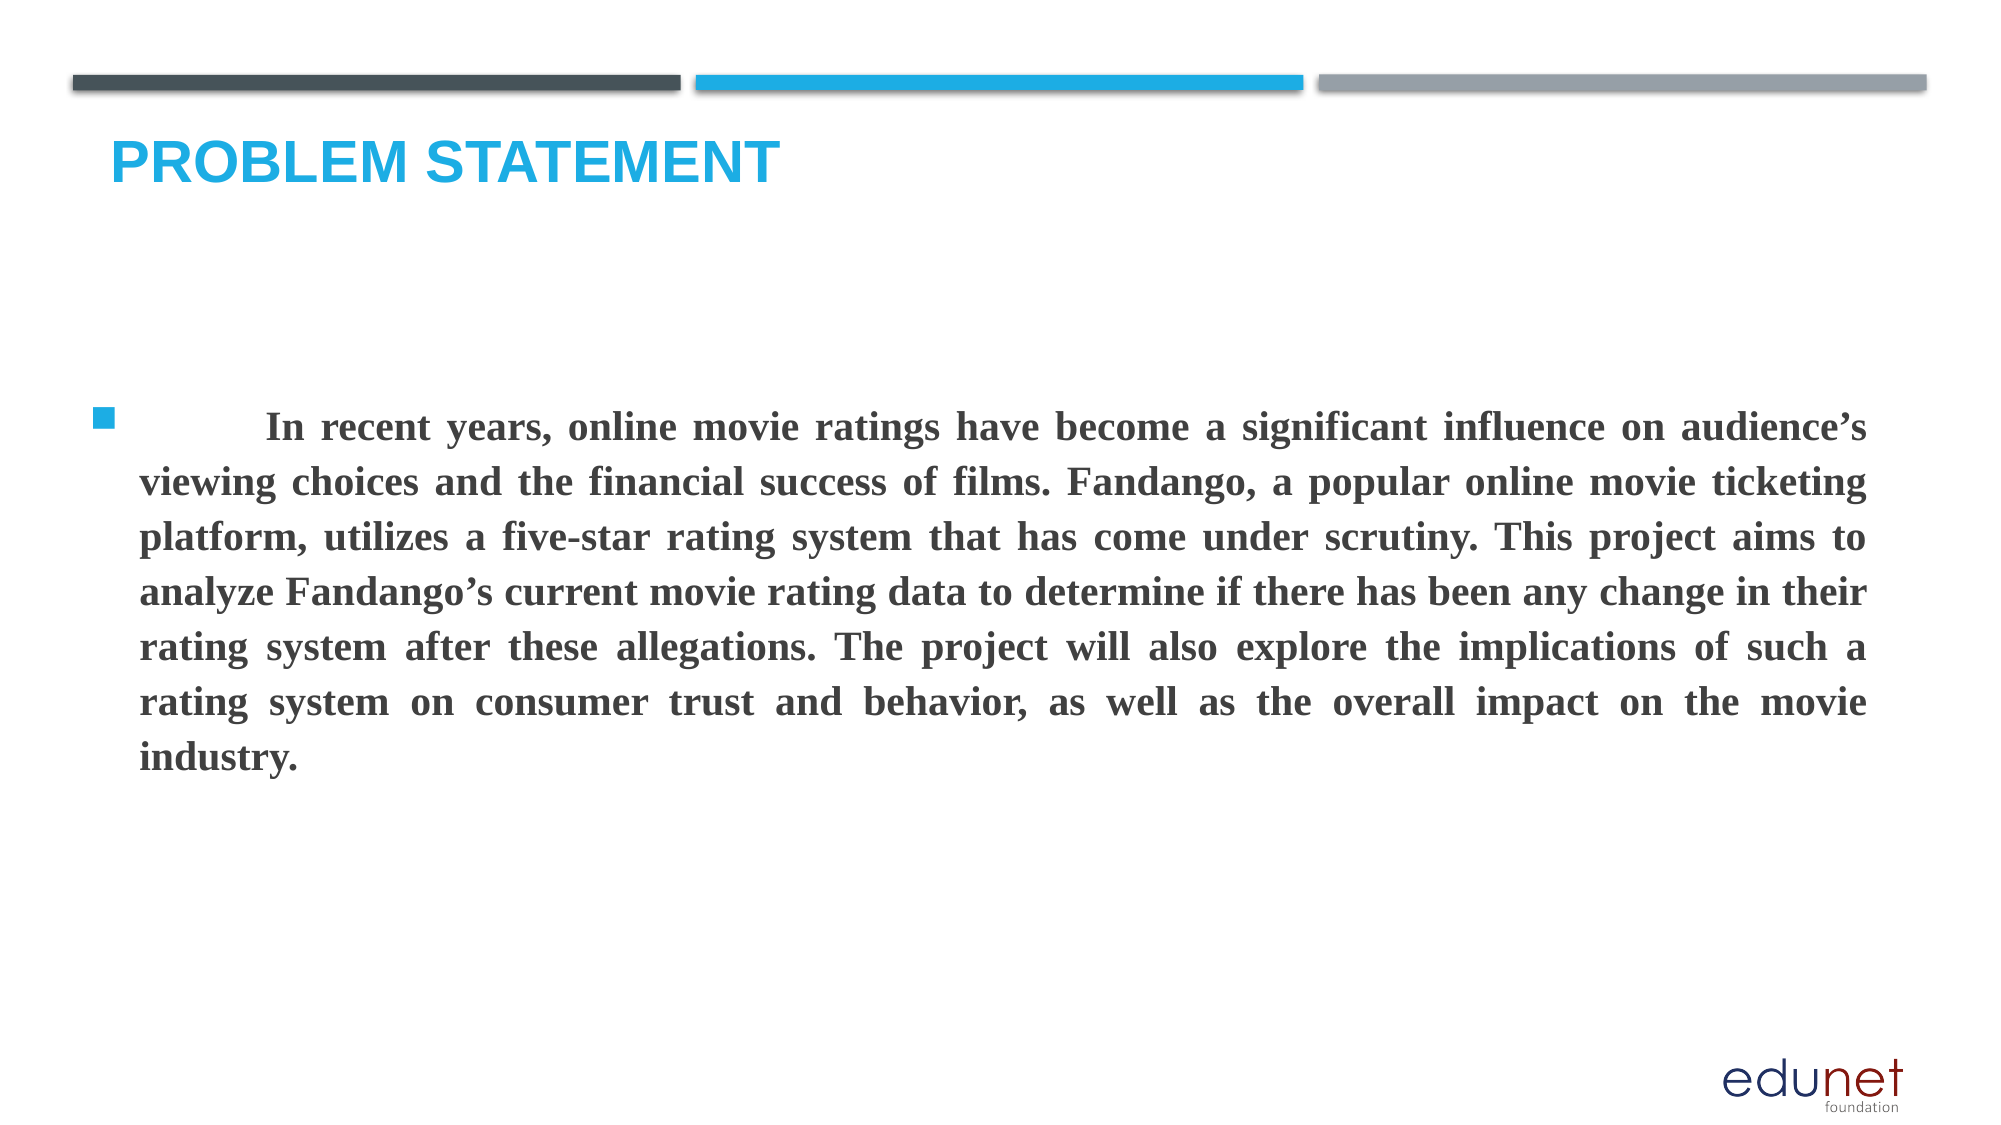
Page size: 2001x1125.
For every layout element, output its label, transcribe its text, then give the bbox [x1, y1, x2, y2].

list In recent years, online movie ratings have become a significant influence on audience’s viewing choices and the financial success of films. Fandango, a popular online movie ticketing platform, utilizes a five-star rating system that has come under scrutiny. This project aims to analyze Fandango’s current movie rating data to determine if there has been any change in their rating system after these allegations. The project will also explore the implications of such a rating system on consumer trust and behavior, as well as the overall impact on the movie industry. [74, 203, 1884, 970]
picture [1719, 1056, 1905, 1116]
title Problem Statement [95, 115, 1905, 203]
